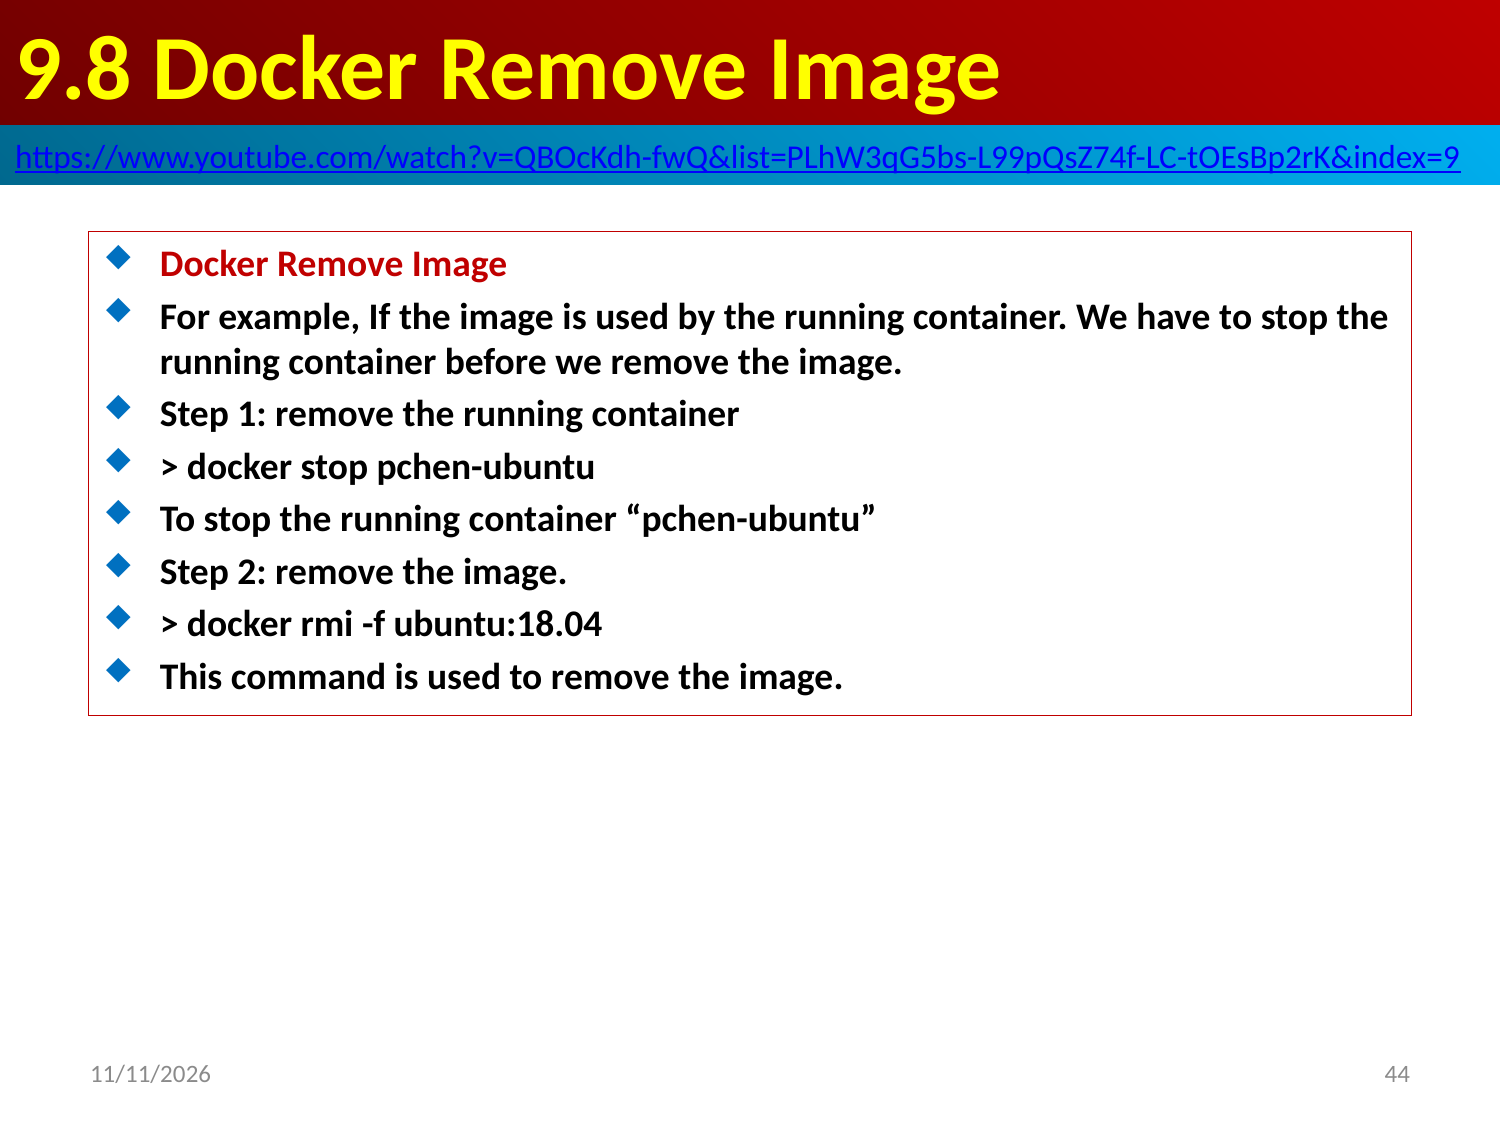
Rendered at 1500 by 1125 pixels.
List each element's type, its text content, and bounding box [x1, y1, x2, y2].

text_box https://www.youtube.com/watch?v=QBOcKdh-fwQ&list=PLhW3qG5bs-L99pQsZ74f-LC-tOEsBp2rK&index=9 [0, 125, 1500, 185]
title 9.8 Docker Remove Image [0, 0, 1500, 125]
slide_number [75, 1042, 425, 1103]
subtitle Docker Remove Image For example, If the image is used by the running container. We have to stop the running container before we remove the image. Step 1: remove the running container > docker stop pchen-ubuntu To stop the running container “pchen-ubuntu” Step 2: remove the image. > docker rmi -f ubuntu:18.04 This command is used to remove the image. [88, 231, 1412, 716]
slide_number 44 [1074, 1042, 1425, 1103]
